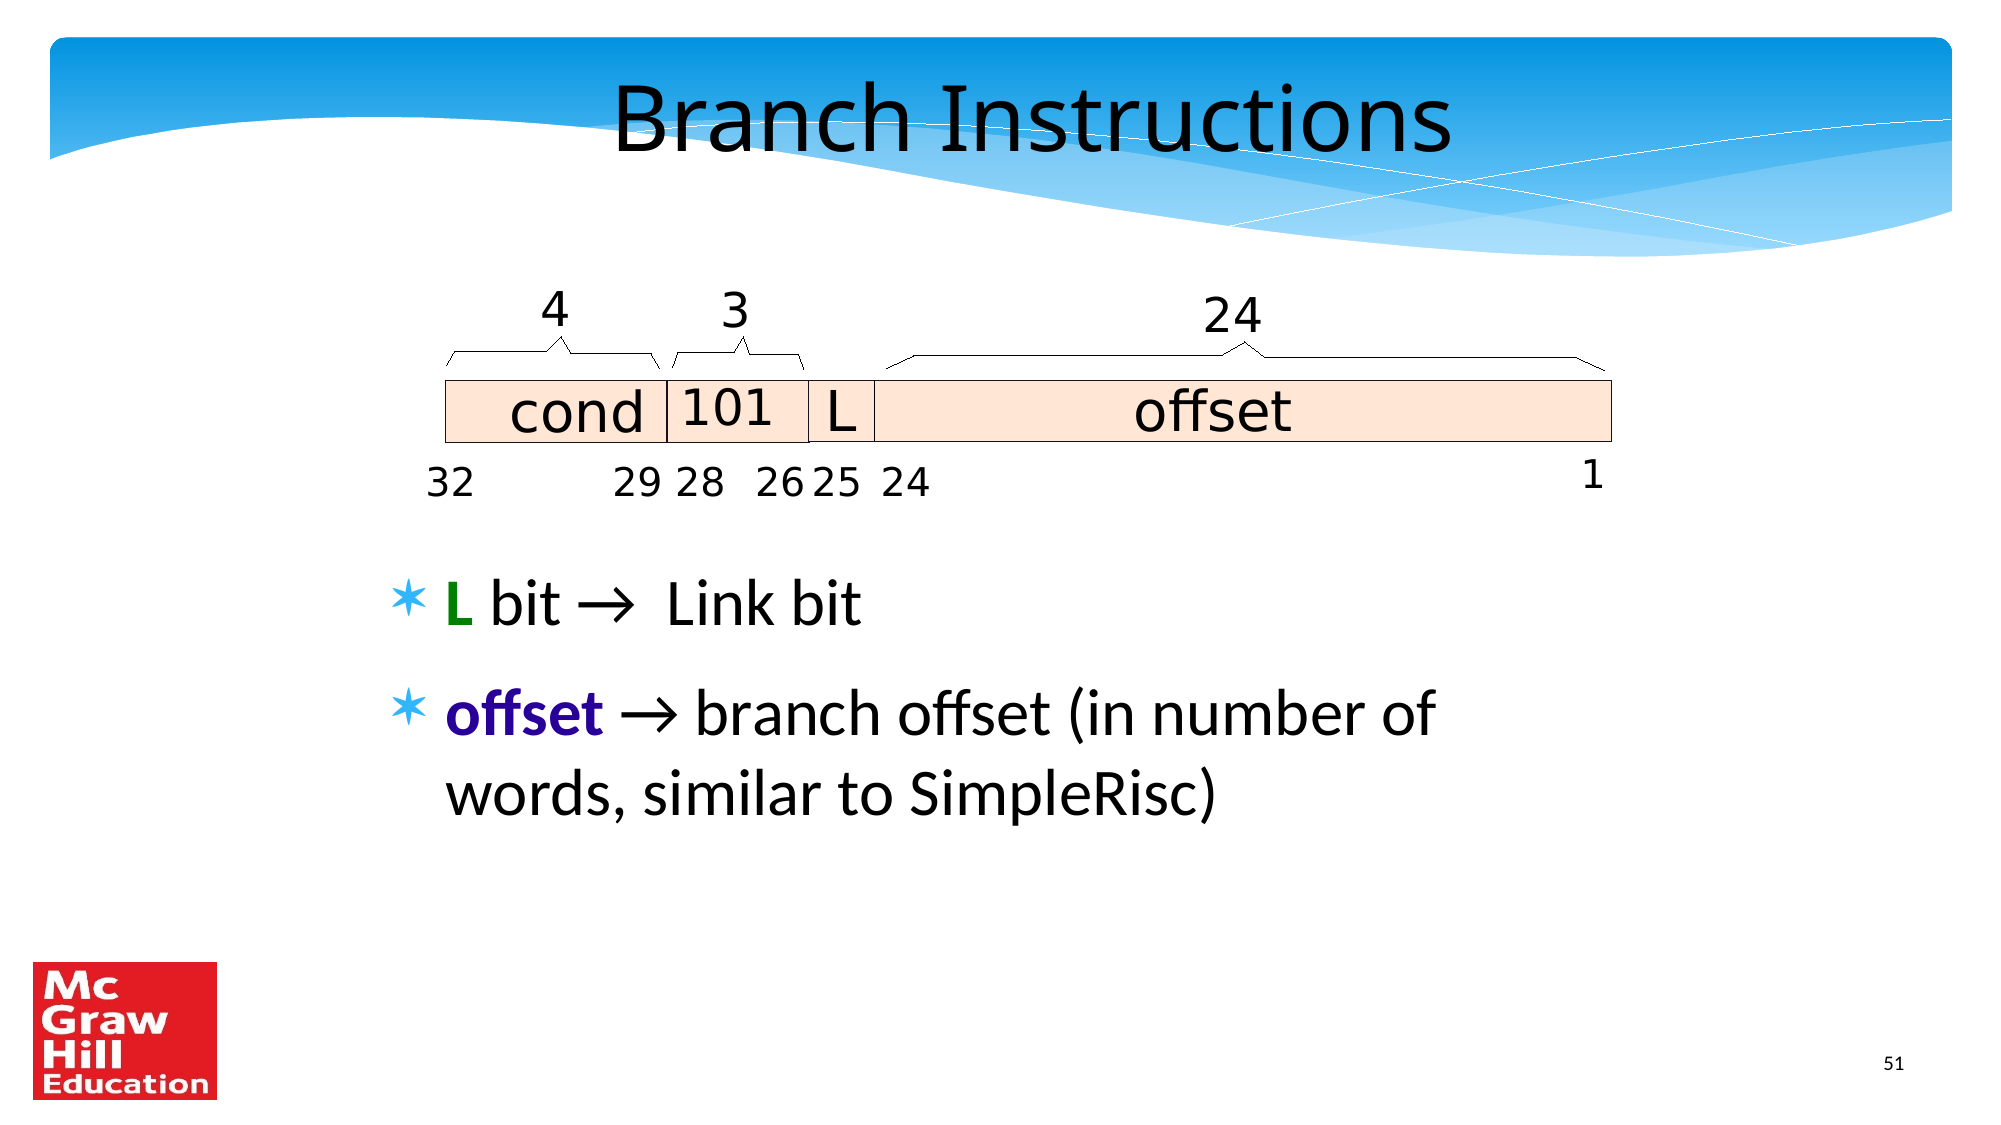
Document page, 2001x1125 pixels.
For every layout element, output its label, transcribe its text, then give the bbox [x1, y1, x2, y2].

list L bit → Link bit offset → branch offset (in number of words, similar to SimpleRisc) [375, 559, 1592, 950]
title Branch Instructions [425, 37, 1642, 192]
picture [33, 962, 217, 1100]
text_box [426, 274, 1627, 520]
